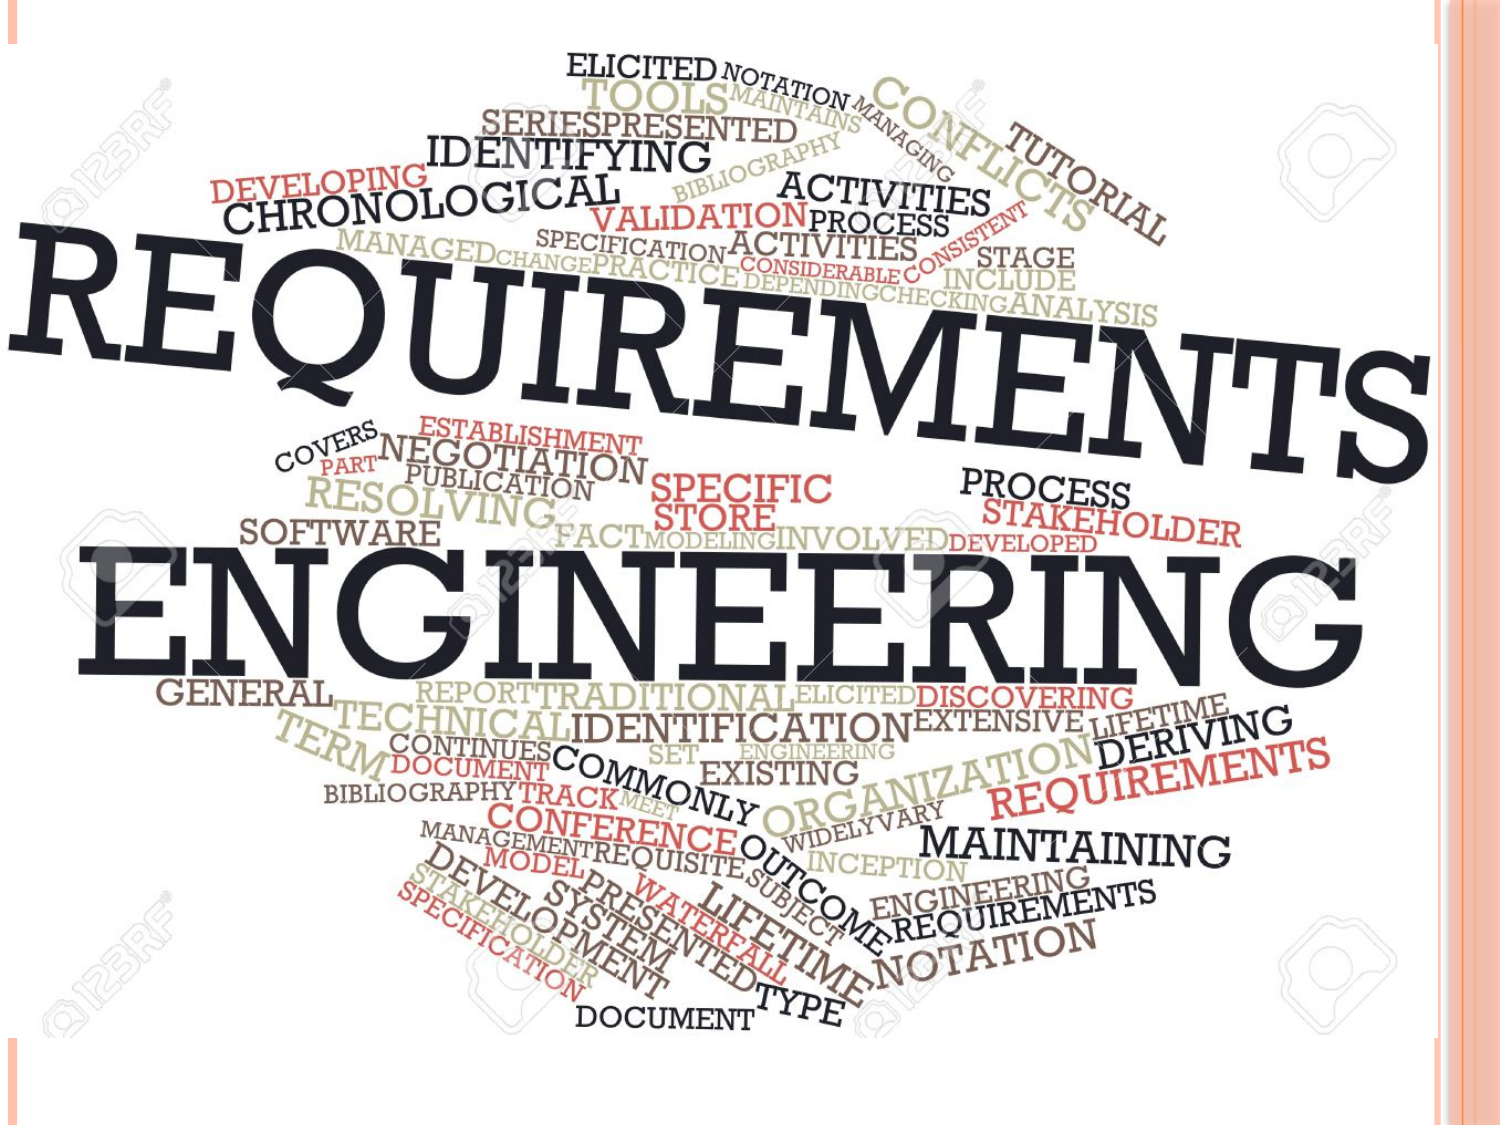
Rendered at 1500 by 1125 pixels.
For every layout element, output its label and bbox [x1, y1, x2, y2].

picture [0, 43, 1438, 1038]
